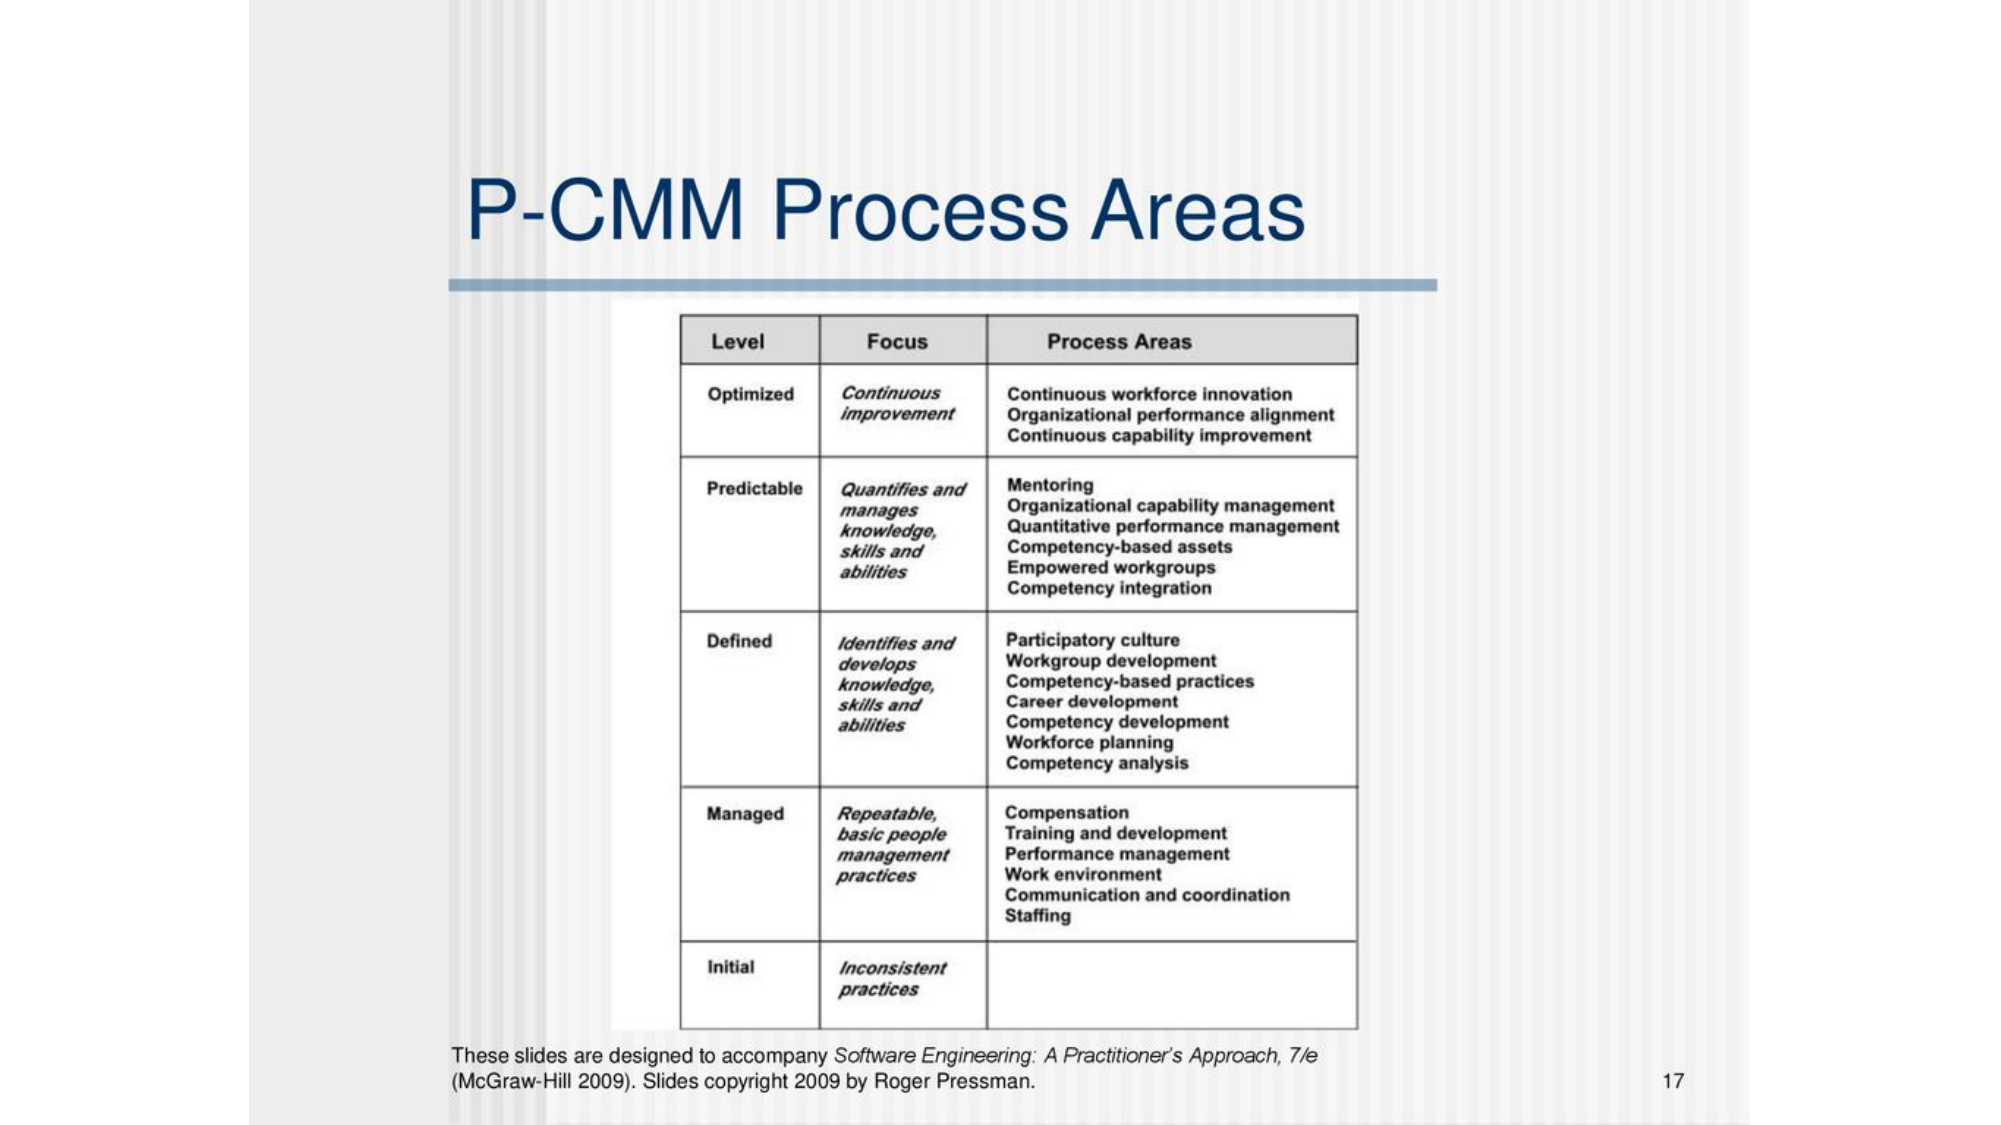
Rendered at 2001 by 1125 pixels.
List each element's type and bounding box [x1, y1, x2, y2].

picture [249, 0, 1750, 1125]
